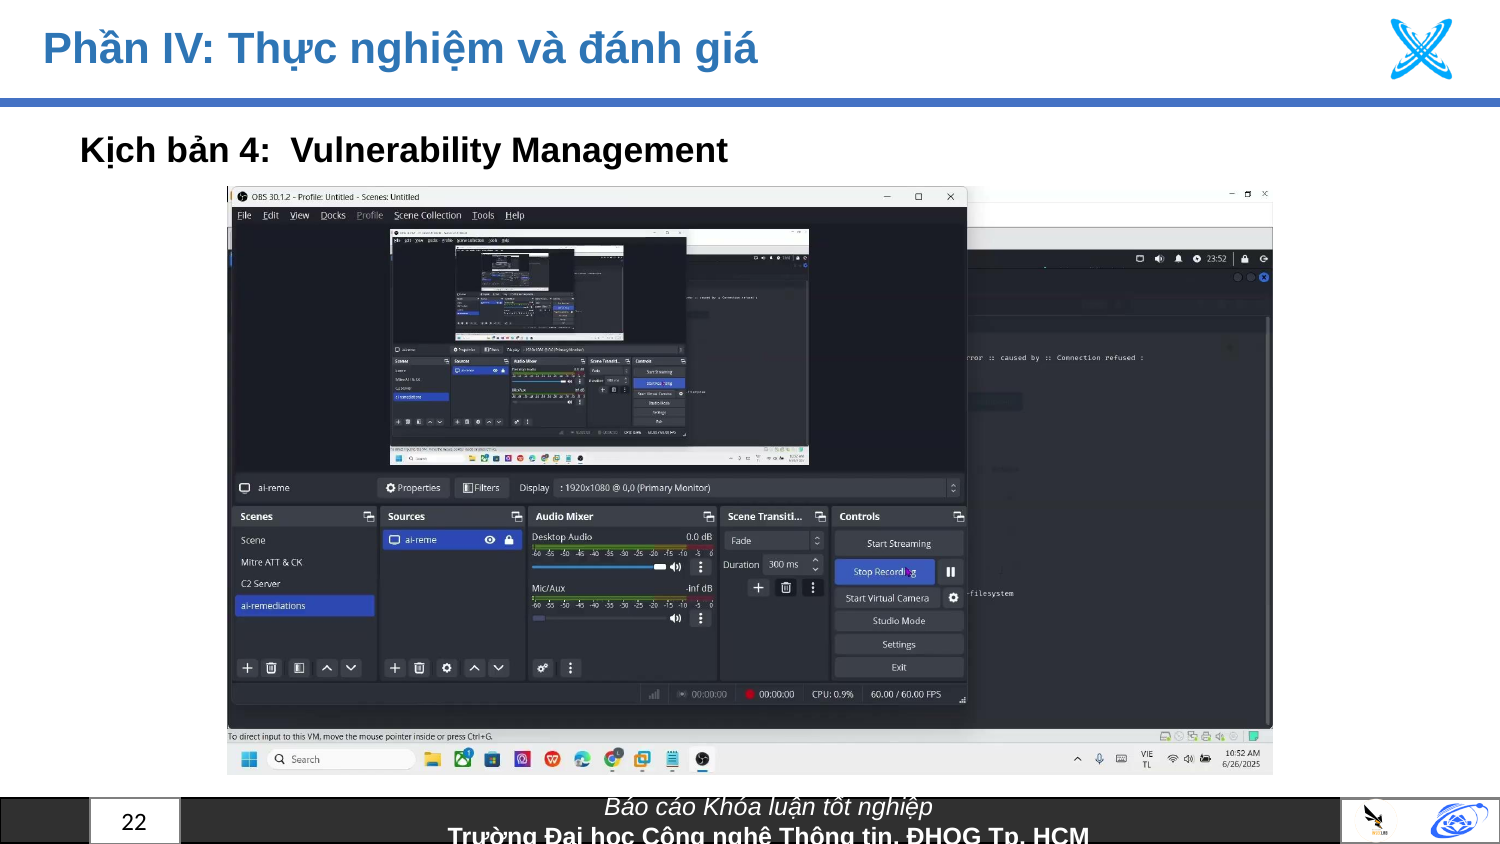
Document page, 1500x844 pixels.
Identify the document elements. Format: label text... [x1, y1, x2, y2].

slide_number ‹#› [95, 797, 162, 843]
title Phần IV: Thực nghiệm và đánh giá [27, 17, 1376, 81]
list Kịch bản 4: Vulnerability Management [35, 124, 1446, 776]
picture [226, 186, 1273, 776]
picture [1352, 796, 1400, 844]
picture [1377, 3, 1464, 94]
picture [1426, 790, 1495, 844]
